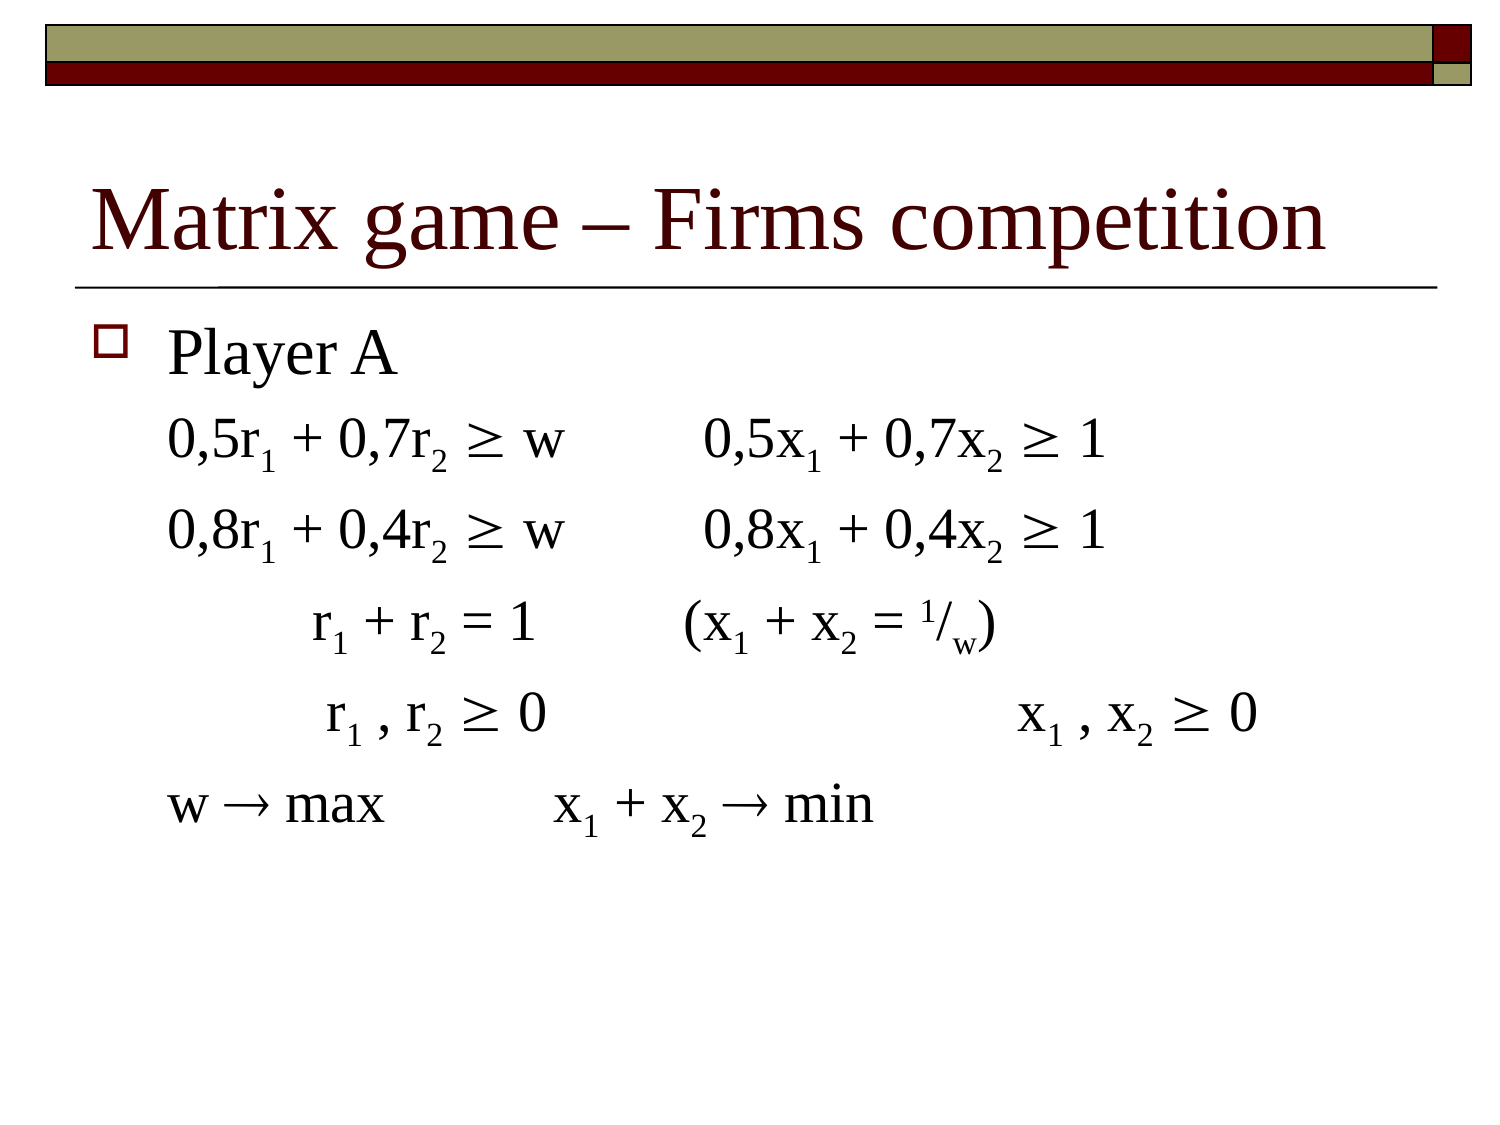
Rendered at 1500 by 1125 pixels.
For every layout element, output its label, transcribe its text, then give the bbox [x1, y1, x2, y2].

title Matrix game – Firms competition [74, 87, 1426, 276]
list Player A 0,5r1 + 0,7r2  w 0,5x1 + 0,7x2  1 0,8r1 + 0,4r2  w 0,8x1 + 0,4x2  1 r1 + r2 = 1 (x1 + x2 = 1/w) r1 , r2  0 x1 , x2  0 w  max x1 + x2  min [74, 299, 1426, 1006]
